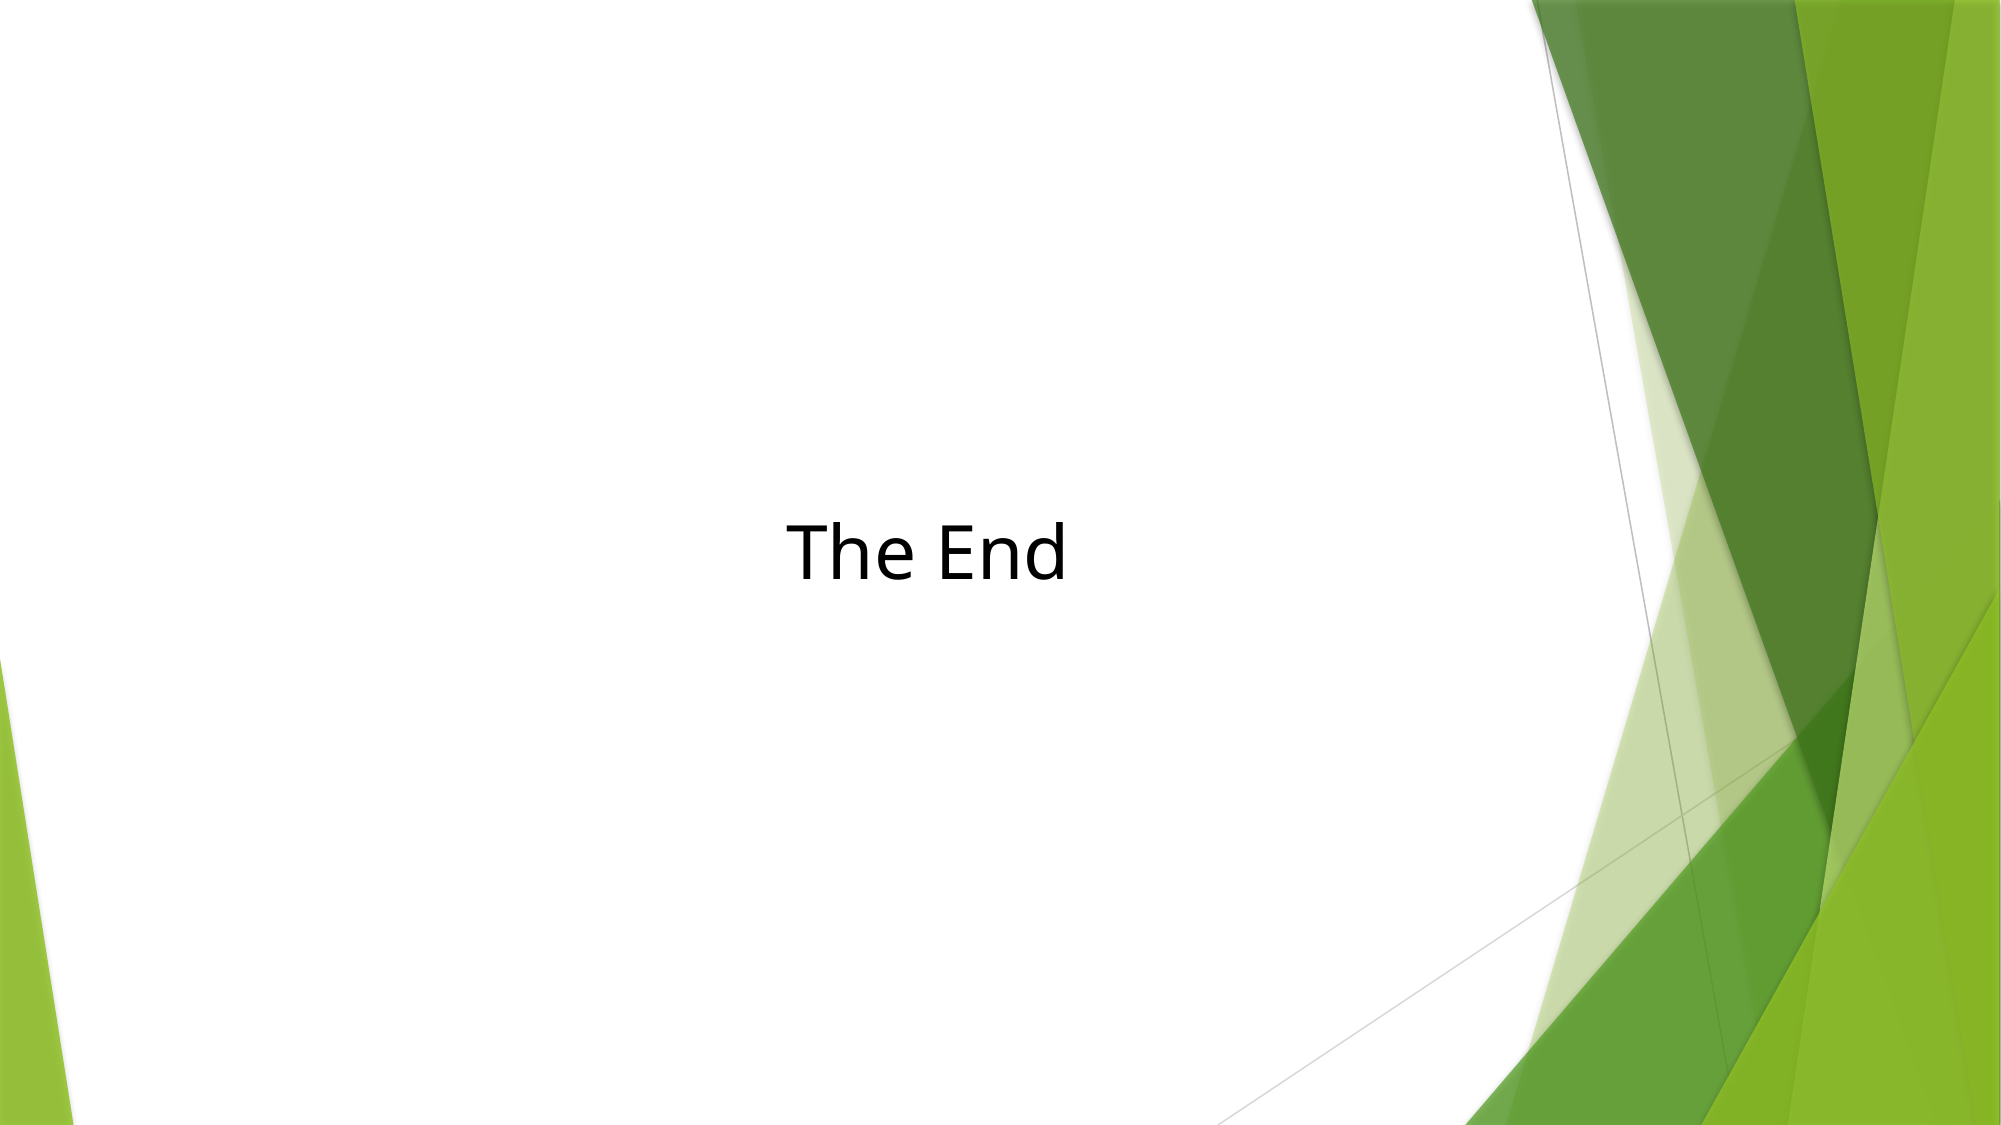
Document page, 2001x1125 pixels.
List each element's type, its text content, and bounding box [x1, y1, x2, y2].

title The End [223, 496, 1634, 714]
